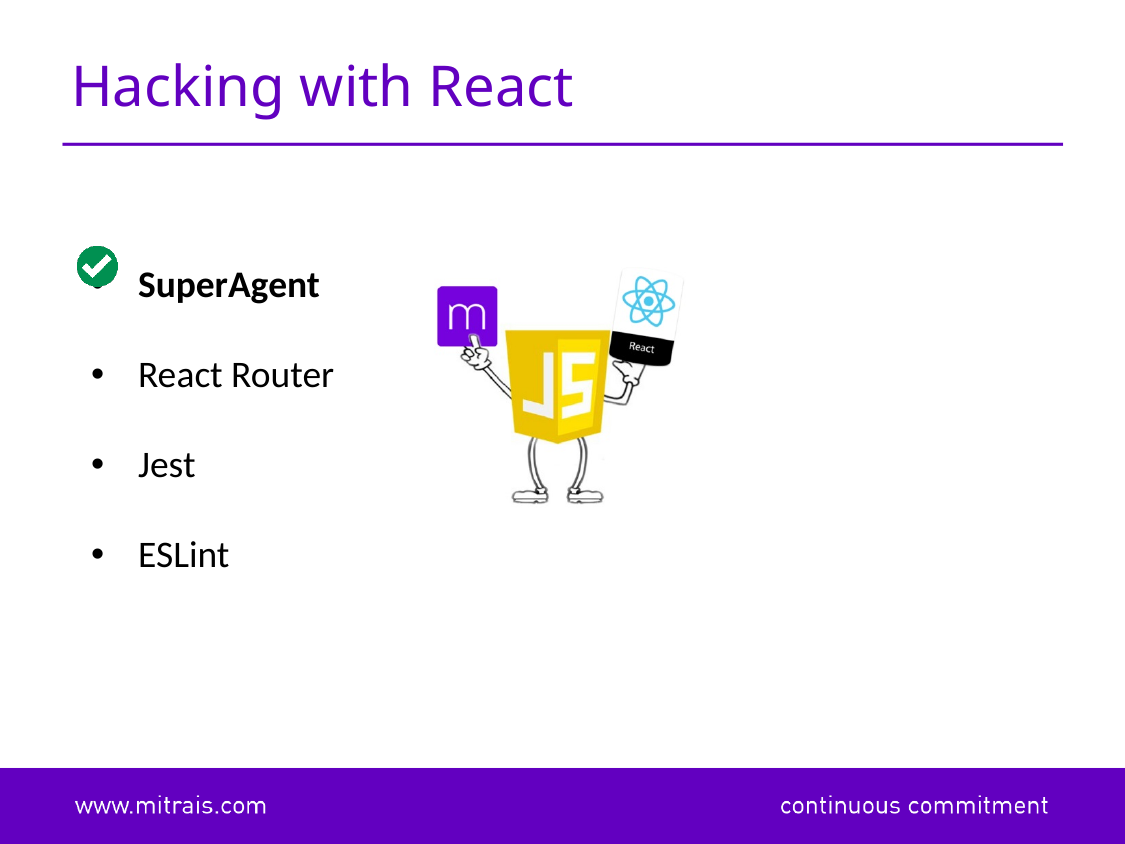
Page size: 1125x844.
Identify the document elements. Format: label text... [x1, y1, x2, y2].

picture [0, 0, 1125, 844]
title Hacking with React [56, 33, 1069, 135]
text_box SuperAgent React Router Jest ESLint [76, 208, 350, 583]
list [412, 234, 713, 535]
